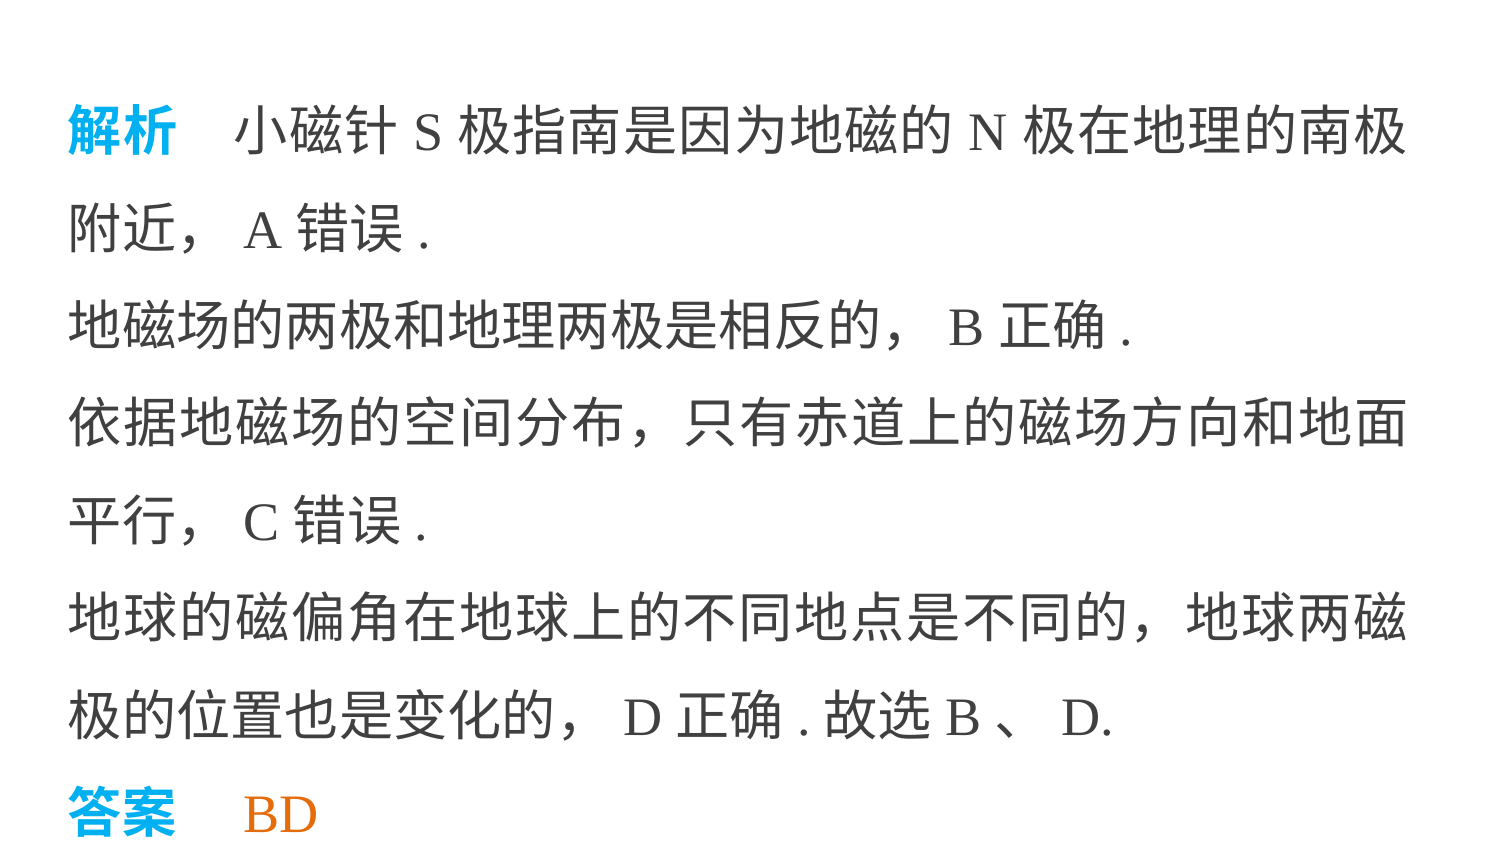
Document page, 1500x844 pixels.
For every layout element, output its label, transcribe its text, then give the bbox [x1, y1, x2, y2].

text_box 解析 小磁针S极指南是因为地磁的N极在地理的南极附近，A错误. 地磁场的两极和地理两极是相反的，B正确. 依据地磁场的空间分布，只有赤道上的磁场方向和地面平行，C错误. 地球的磁偏角在地球上的不同地点是不同的，地球两磁极的位置也是变化的，D正确.故选B、D. 答案 BD [53, 56, 1424, 844]
